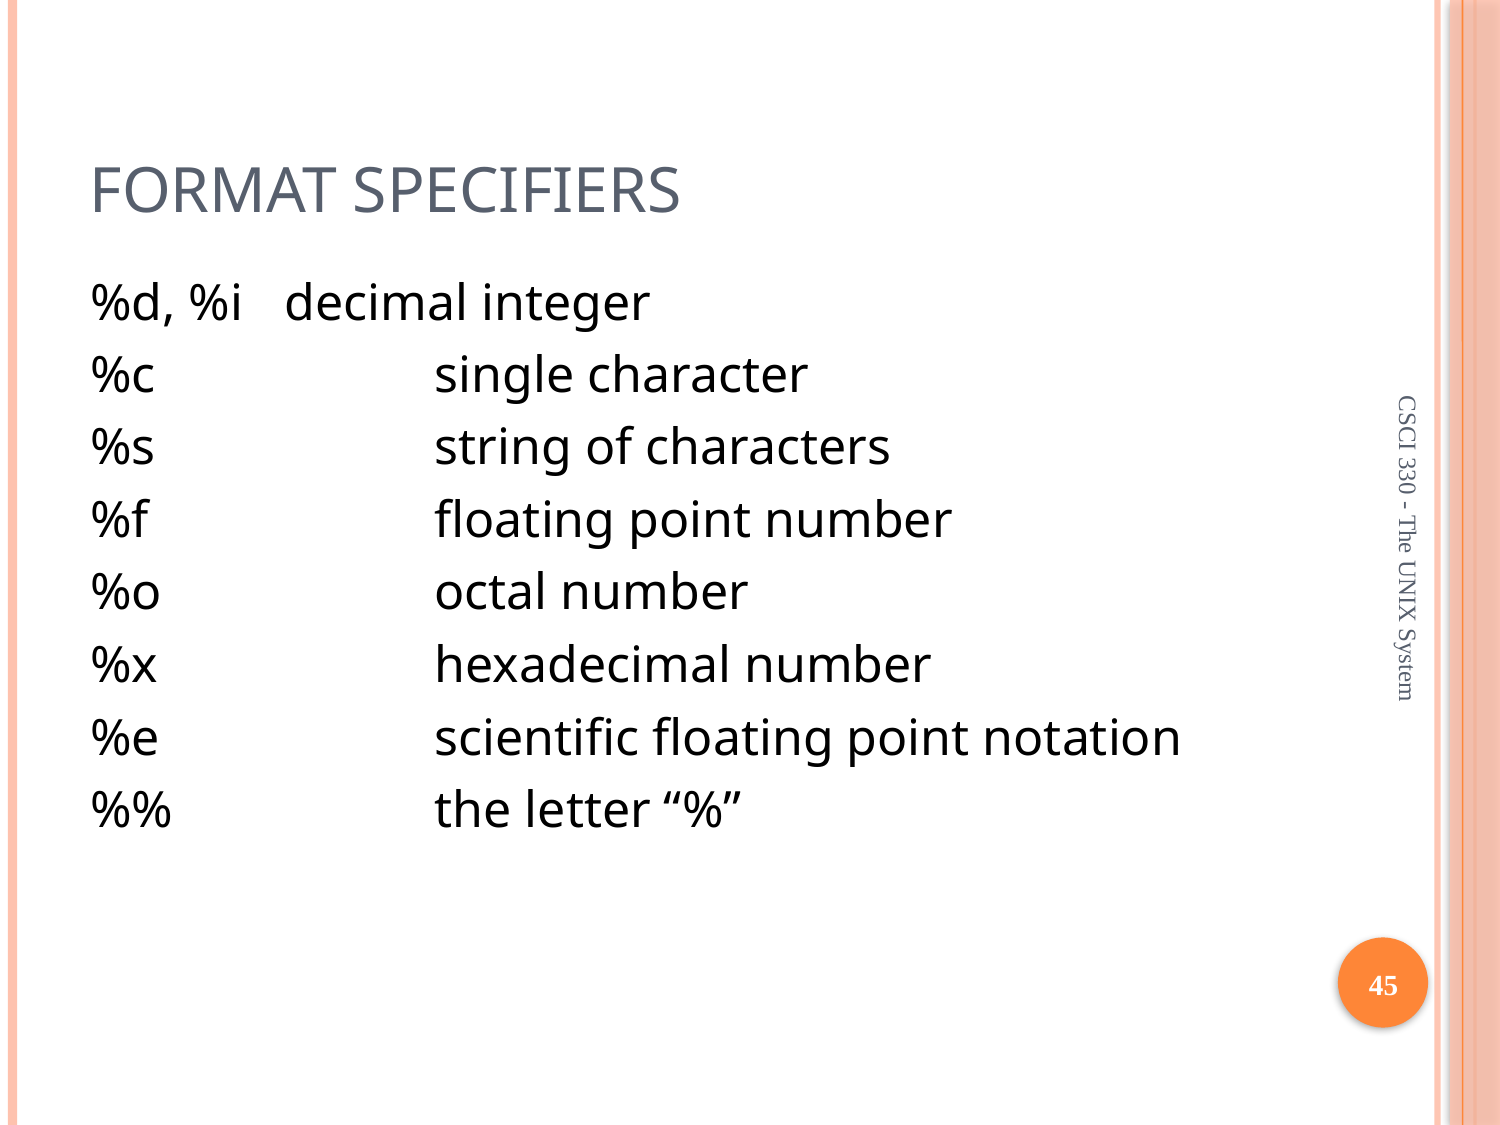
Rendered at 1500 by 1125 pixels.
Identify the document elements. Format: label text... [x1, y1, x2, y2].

slide_number 45 [1333, 940, 1434, 1026]
footer CSCI 330 - The UNIX System [1379, 380, 1440, 906]
title Format specifiers [75, 45, 1300, 233]
list %d, %i decimal integer %c single character %s string of characters %f floating point number %o octal number %x hexadecimal number %e scientific floating point notation %% the letter “%” [74, 262, 1301, 1063]
